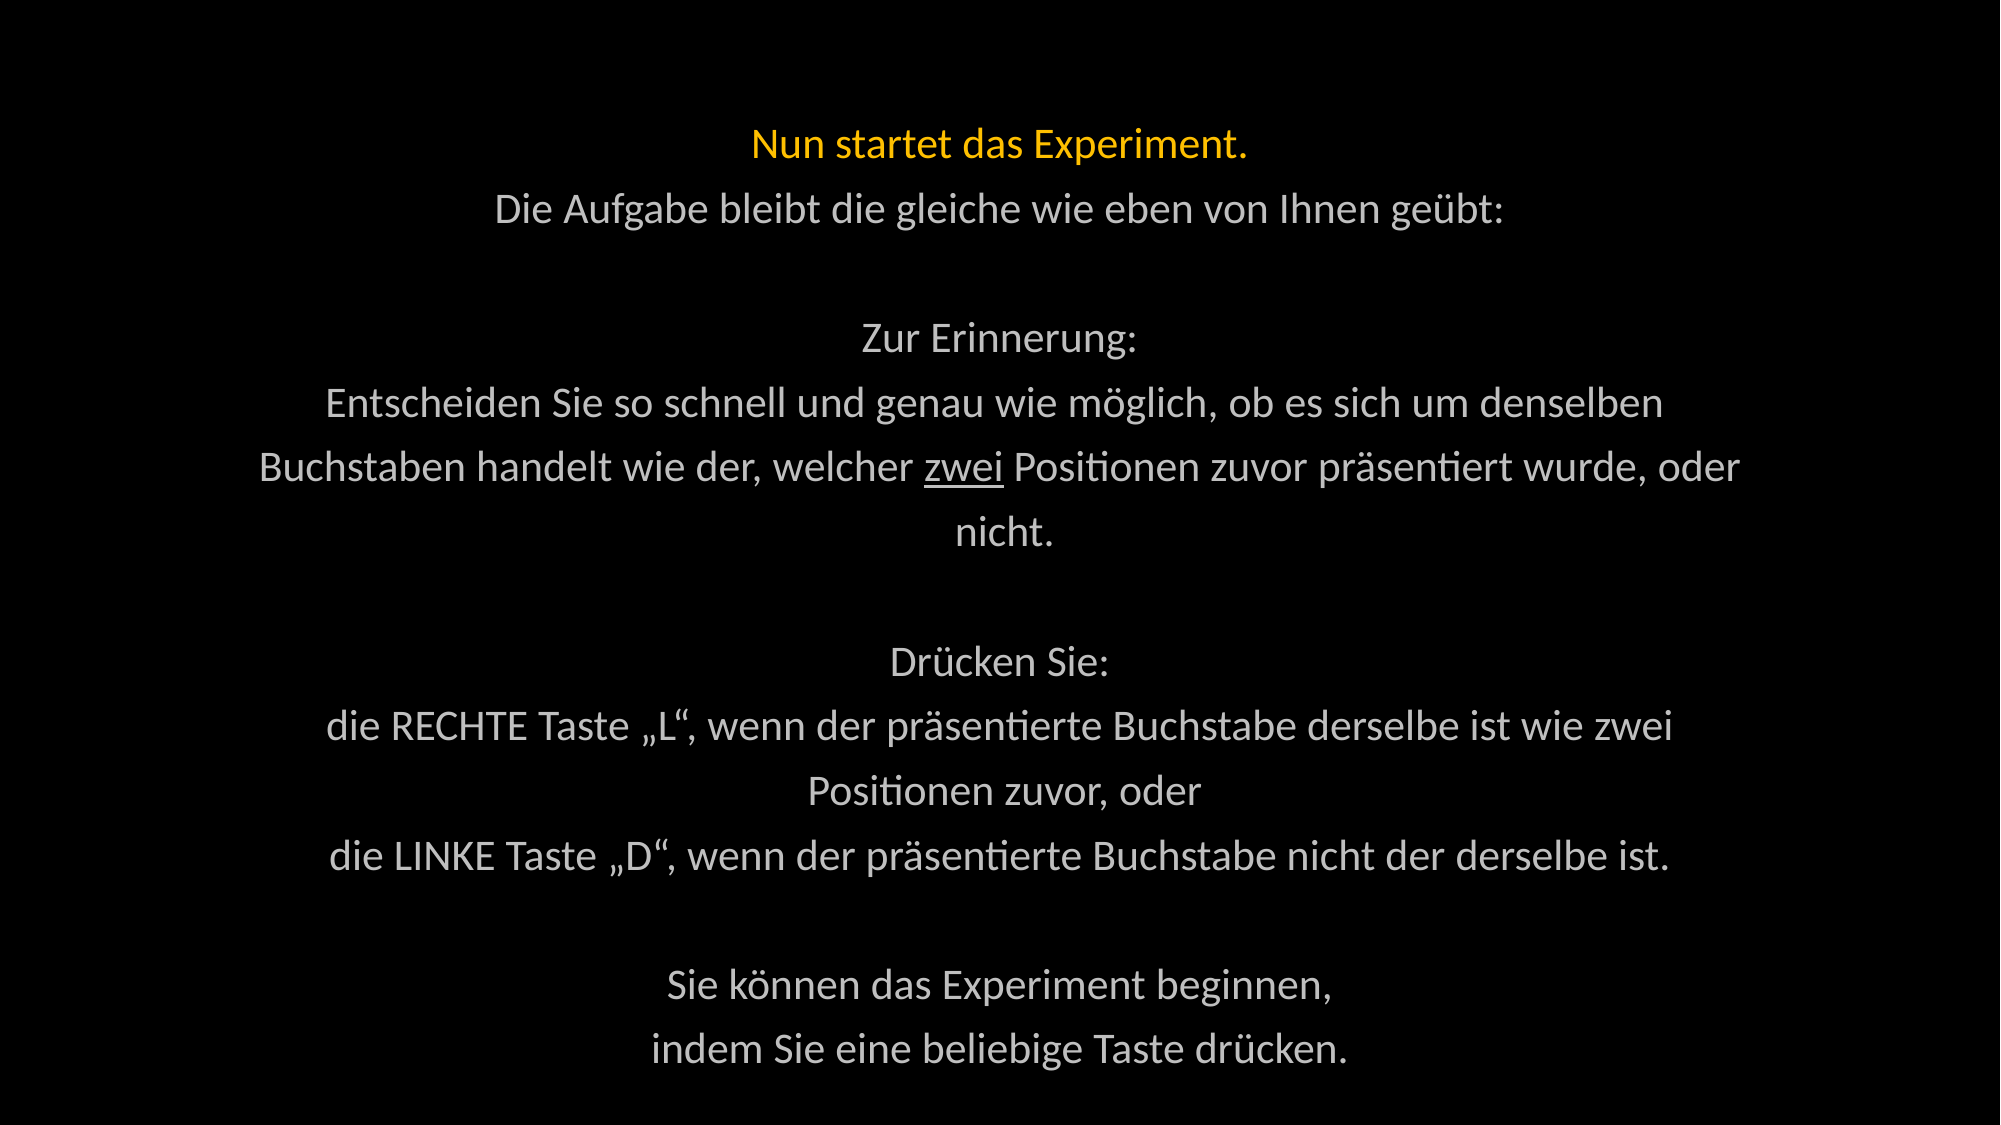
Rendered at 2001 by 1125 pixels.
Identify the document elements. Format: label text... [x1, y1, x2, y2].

list Nun startet das Experiment. Die Aufgabe bleibt die gleiche wie eben von Ihnen geübt: Zur Erinnerung: Entscheiden Sie so schnell und genau wie möglich, ob es sich um denselben Buchstaben handelt wie der, welcher zwei Positionen zuvor präsentiert wurde, oder nicht. Drücken Sie: die RECHTE Taste „L“, wenn der präsentierte Buchstabe derselbe ist wie zwei Positionen zuvor, oder die LINKE Taste „D“, wenn der präsentierte Buchstabe nicht der derselbe ist. Sie können das Experiment beginnen, indem Sie eine beliebige Taste drücken. [137, 39, 1863, 1087]
